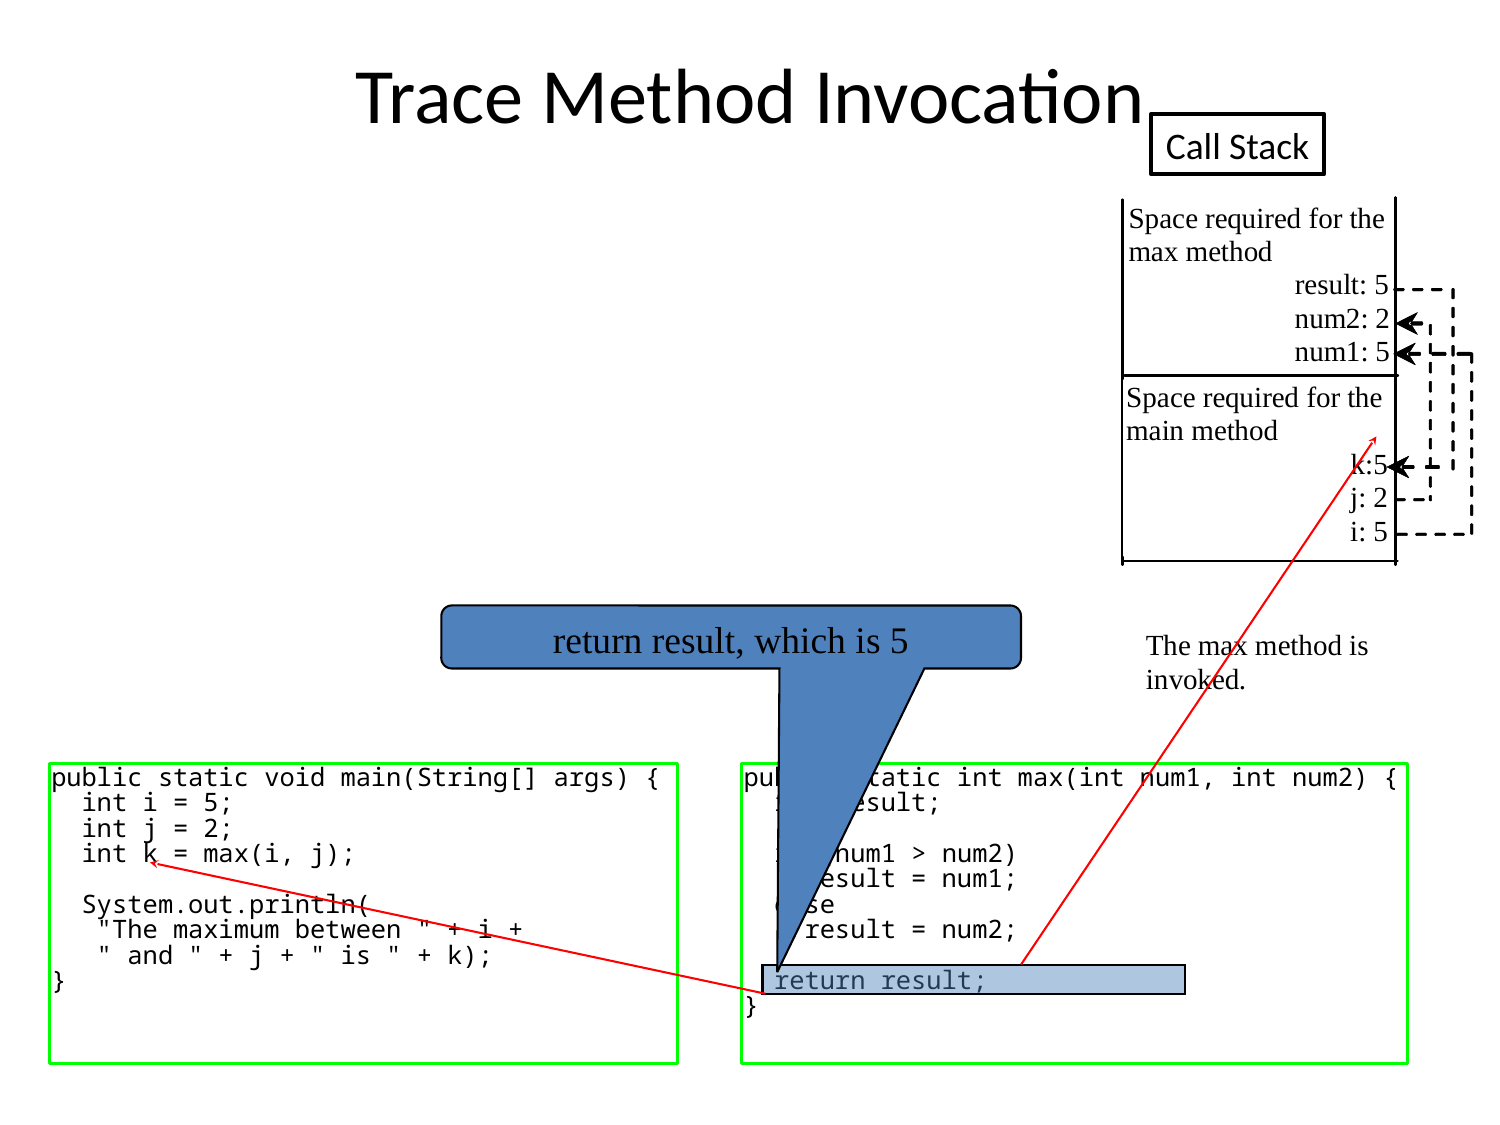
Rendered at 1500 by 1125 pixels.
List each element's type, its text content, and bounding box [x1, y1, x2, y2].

picture [1112, 69, 1488, 738]
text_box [37, 724, 1451, 1088]
title Trace Method Invocation [112, 37, 1388, 147]
text_box return result, which is 5 [441, 605, 1022, 723]
